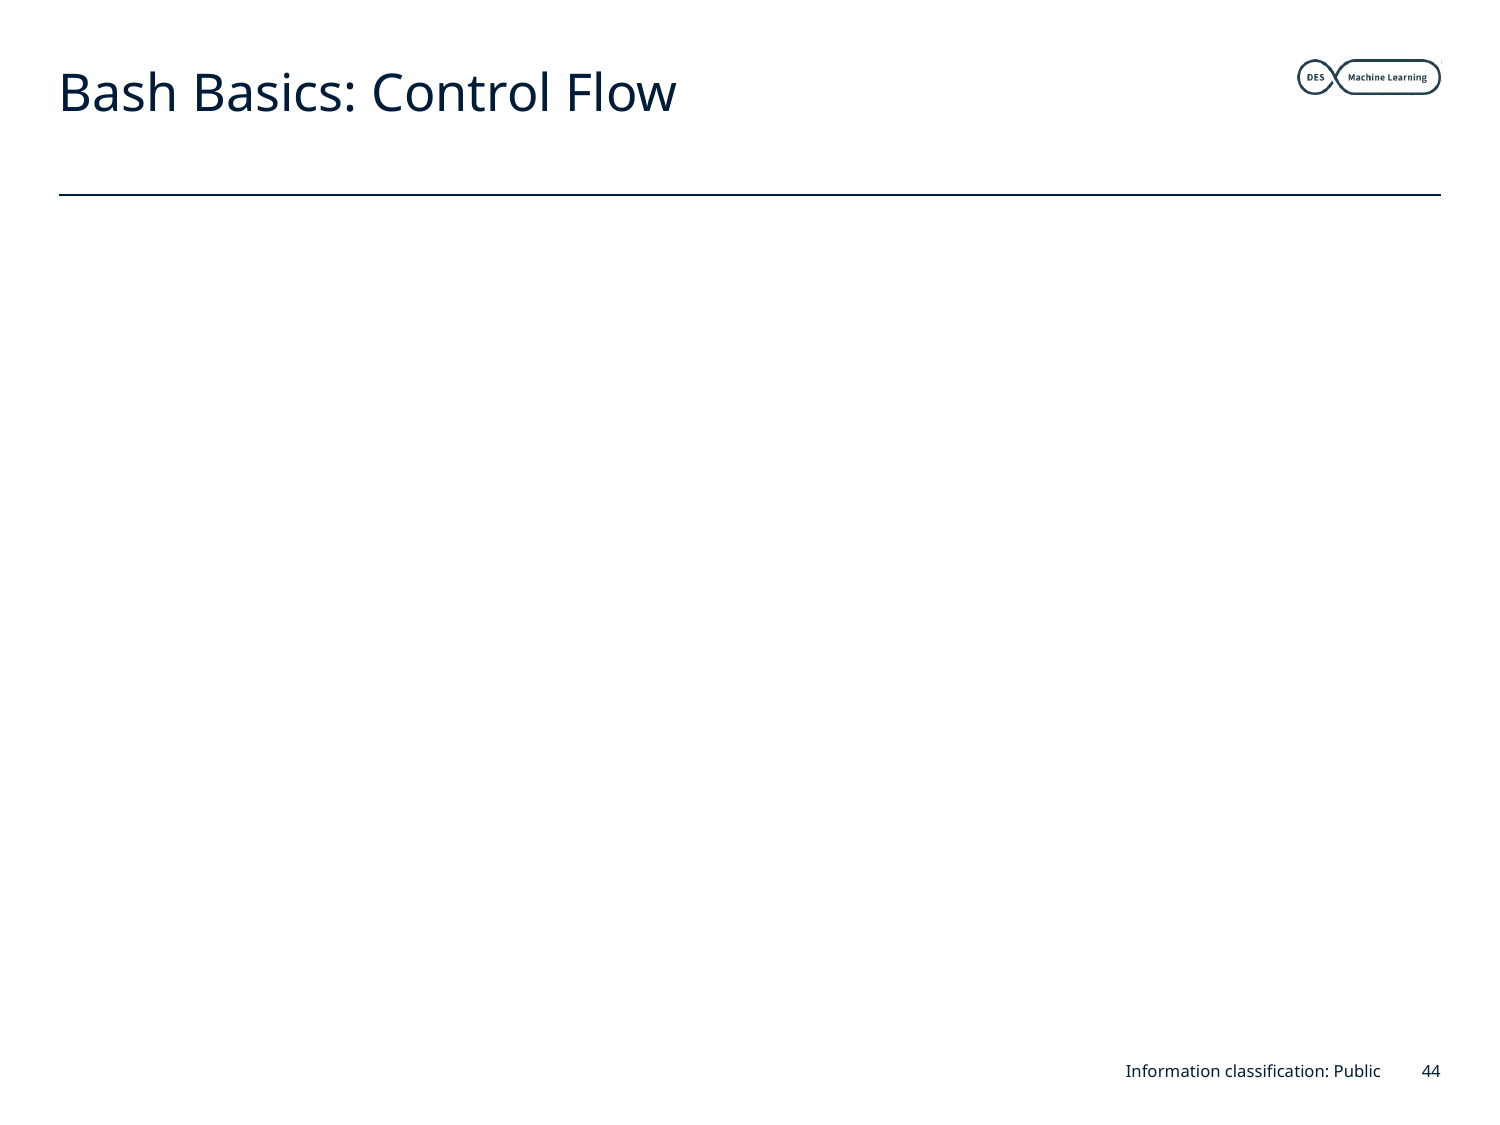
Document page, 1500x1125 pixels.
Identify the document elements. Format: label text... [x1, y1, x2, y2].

footer Information classification: Public [874, 1060, 1382, 1085]
picture [1307, 59, 1442, 96]
slide_number 44 [1405, 1060, 1441, 1085]
title Bash Basics: Control Flow [59, 59, 1307, 189]
